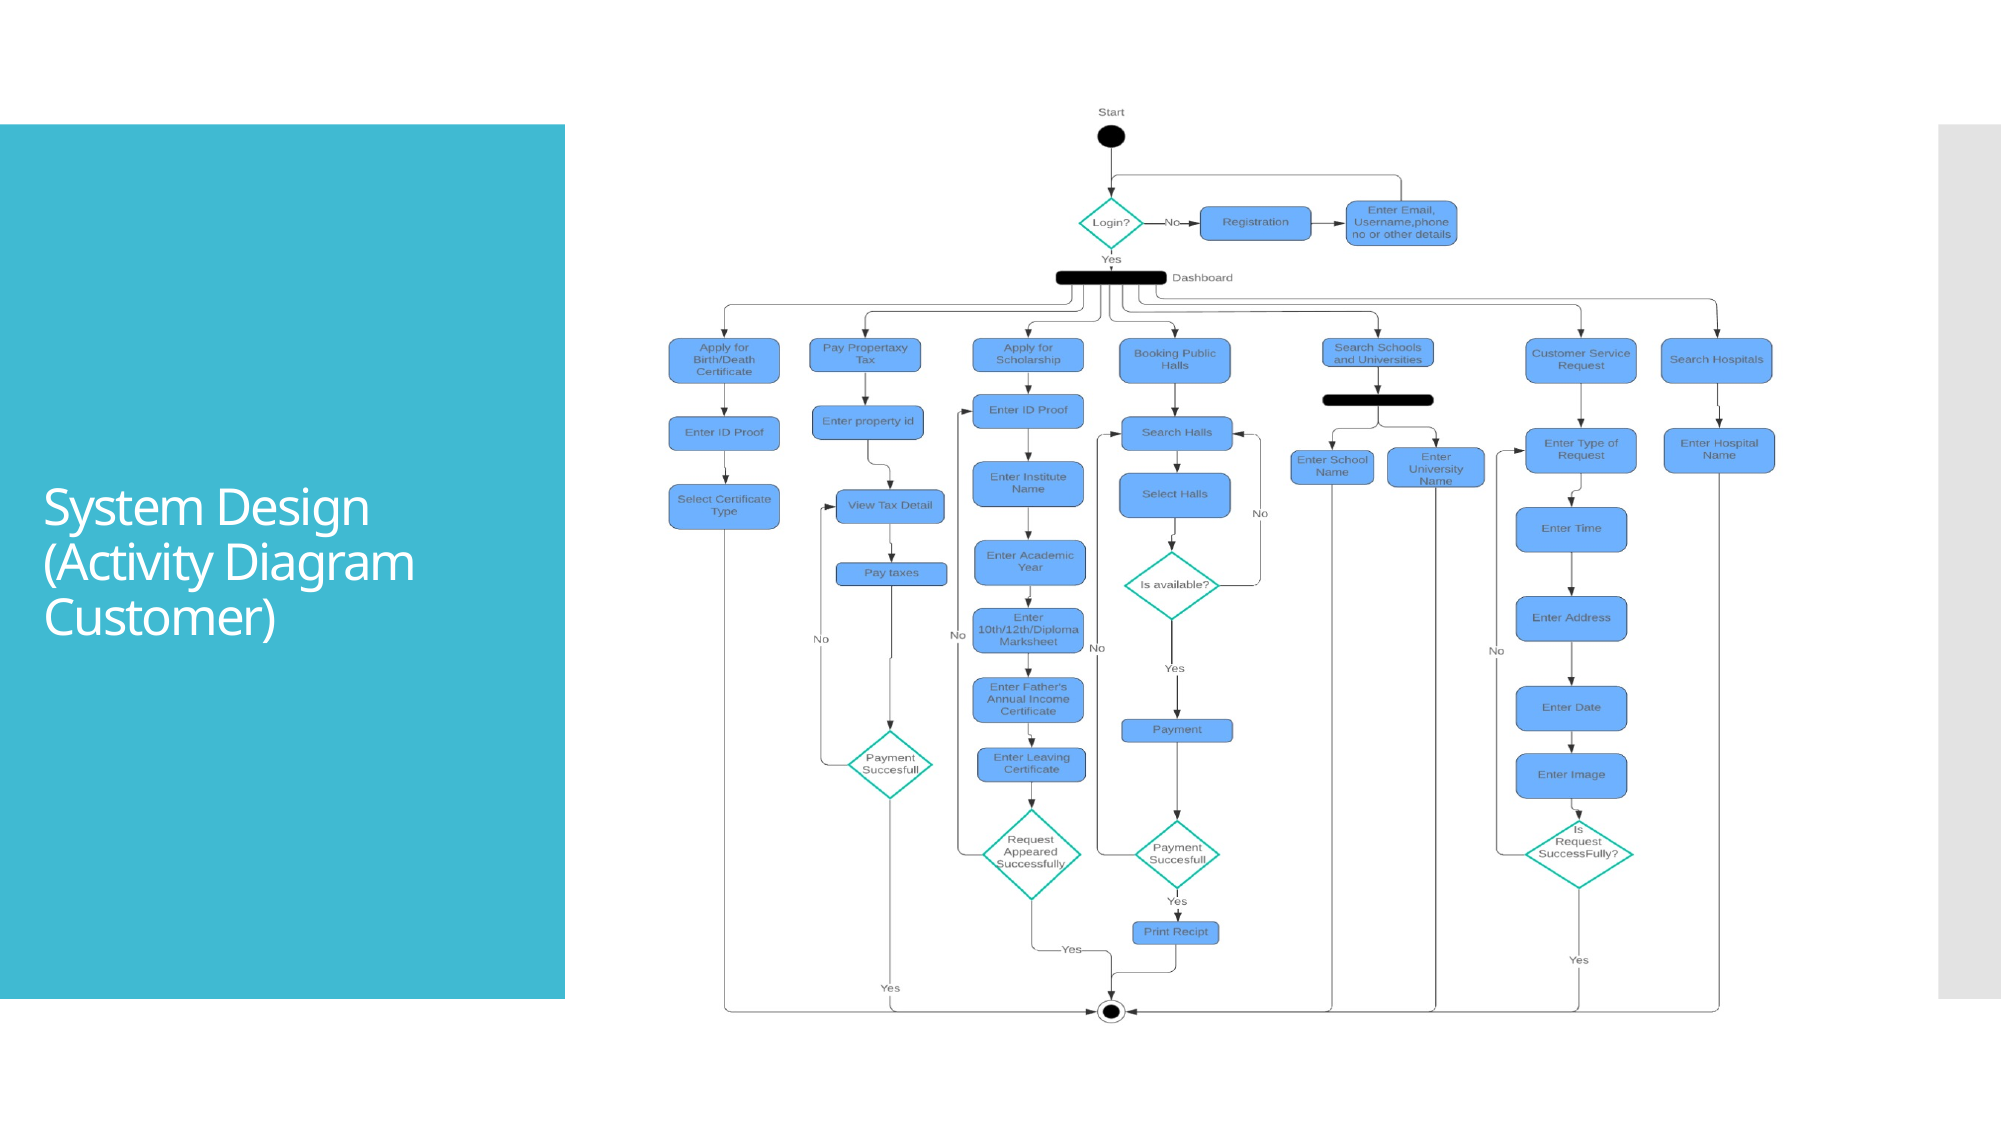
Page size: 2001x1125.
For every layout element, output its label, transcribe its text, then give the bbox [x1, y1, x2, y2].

title System Design (Activity Diagram Customer) [28, 470, 542, 655]
picture [641, 80, 1802, 1045]
